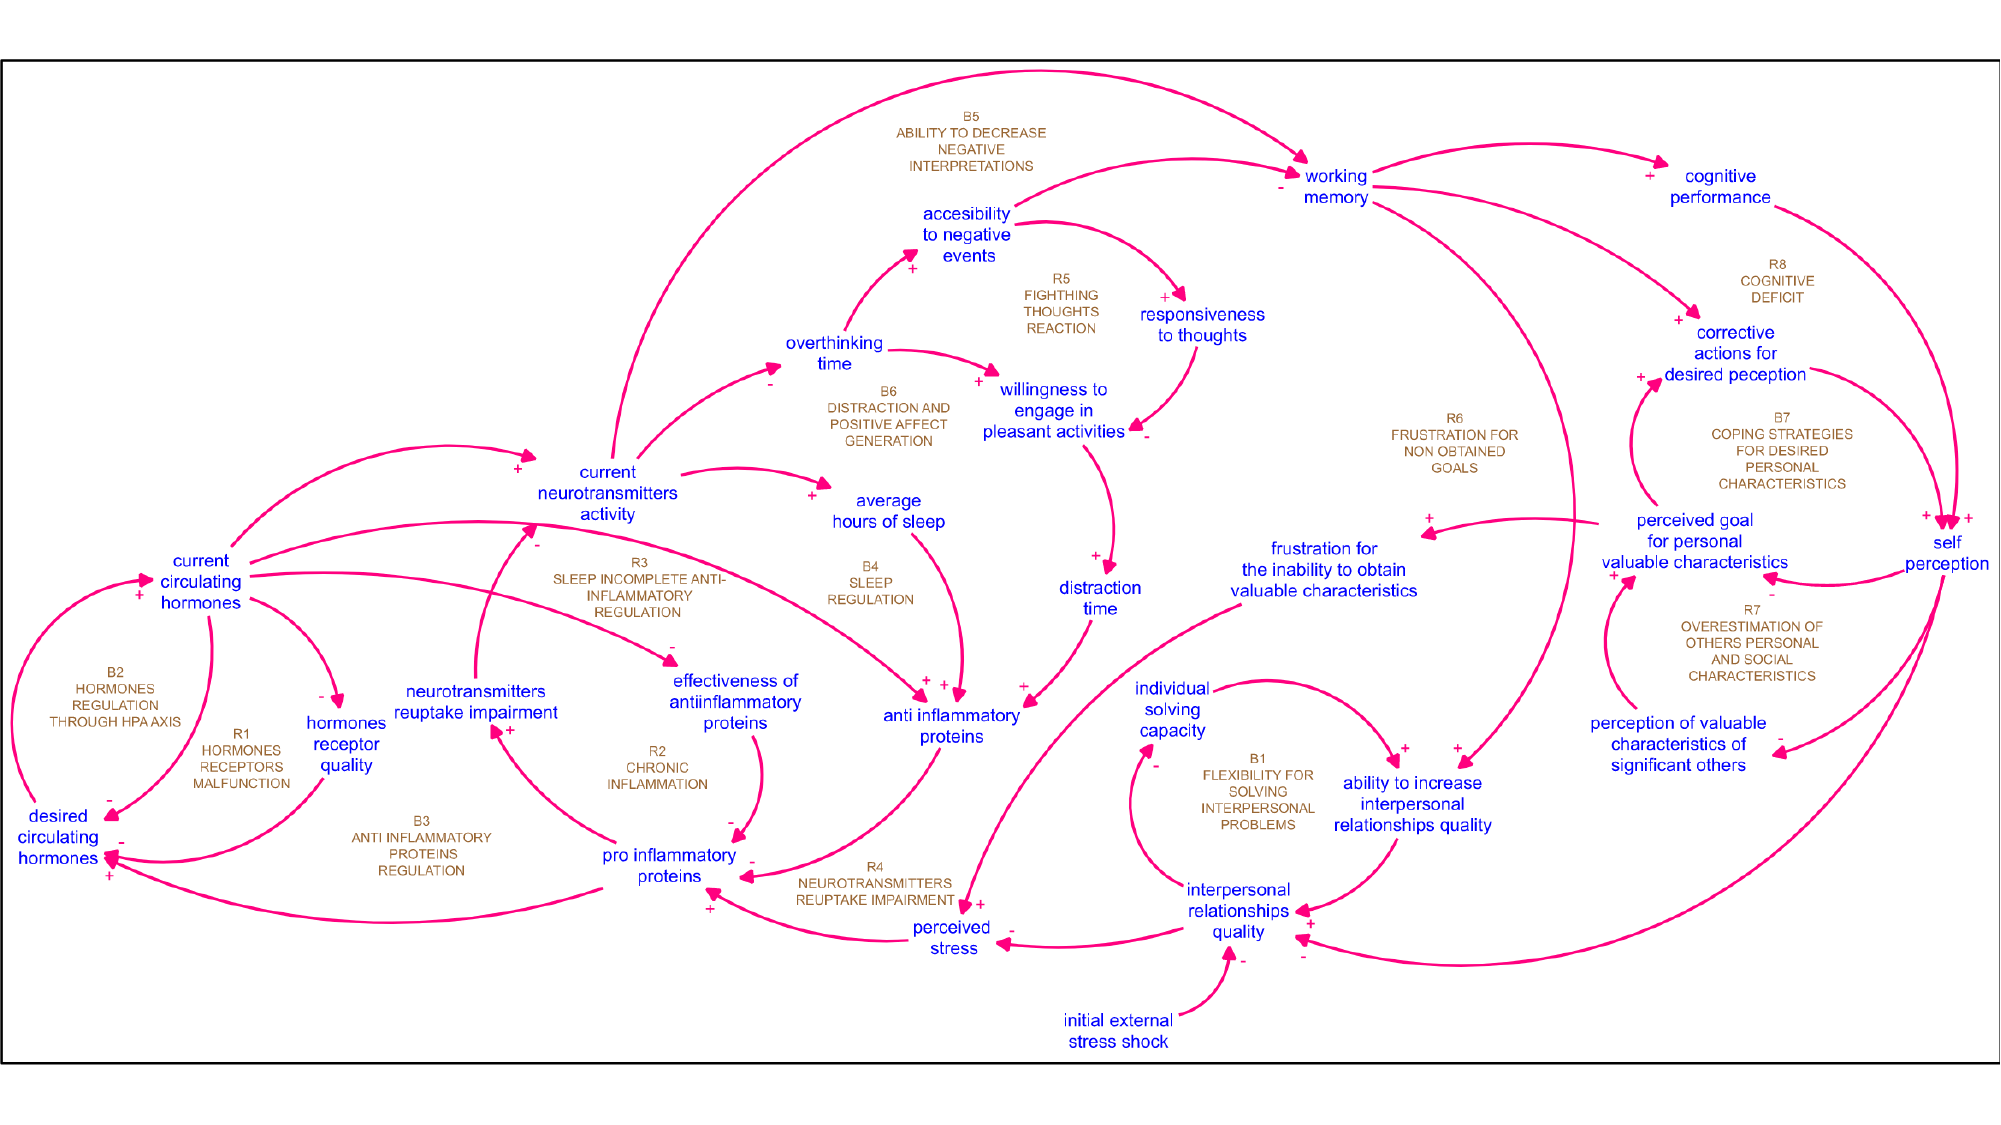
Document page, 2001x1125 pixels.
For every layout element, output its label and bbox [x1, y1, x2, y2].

picture [0, 59, 2000, 1066]
